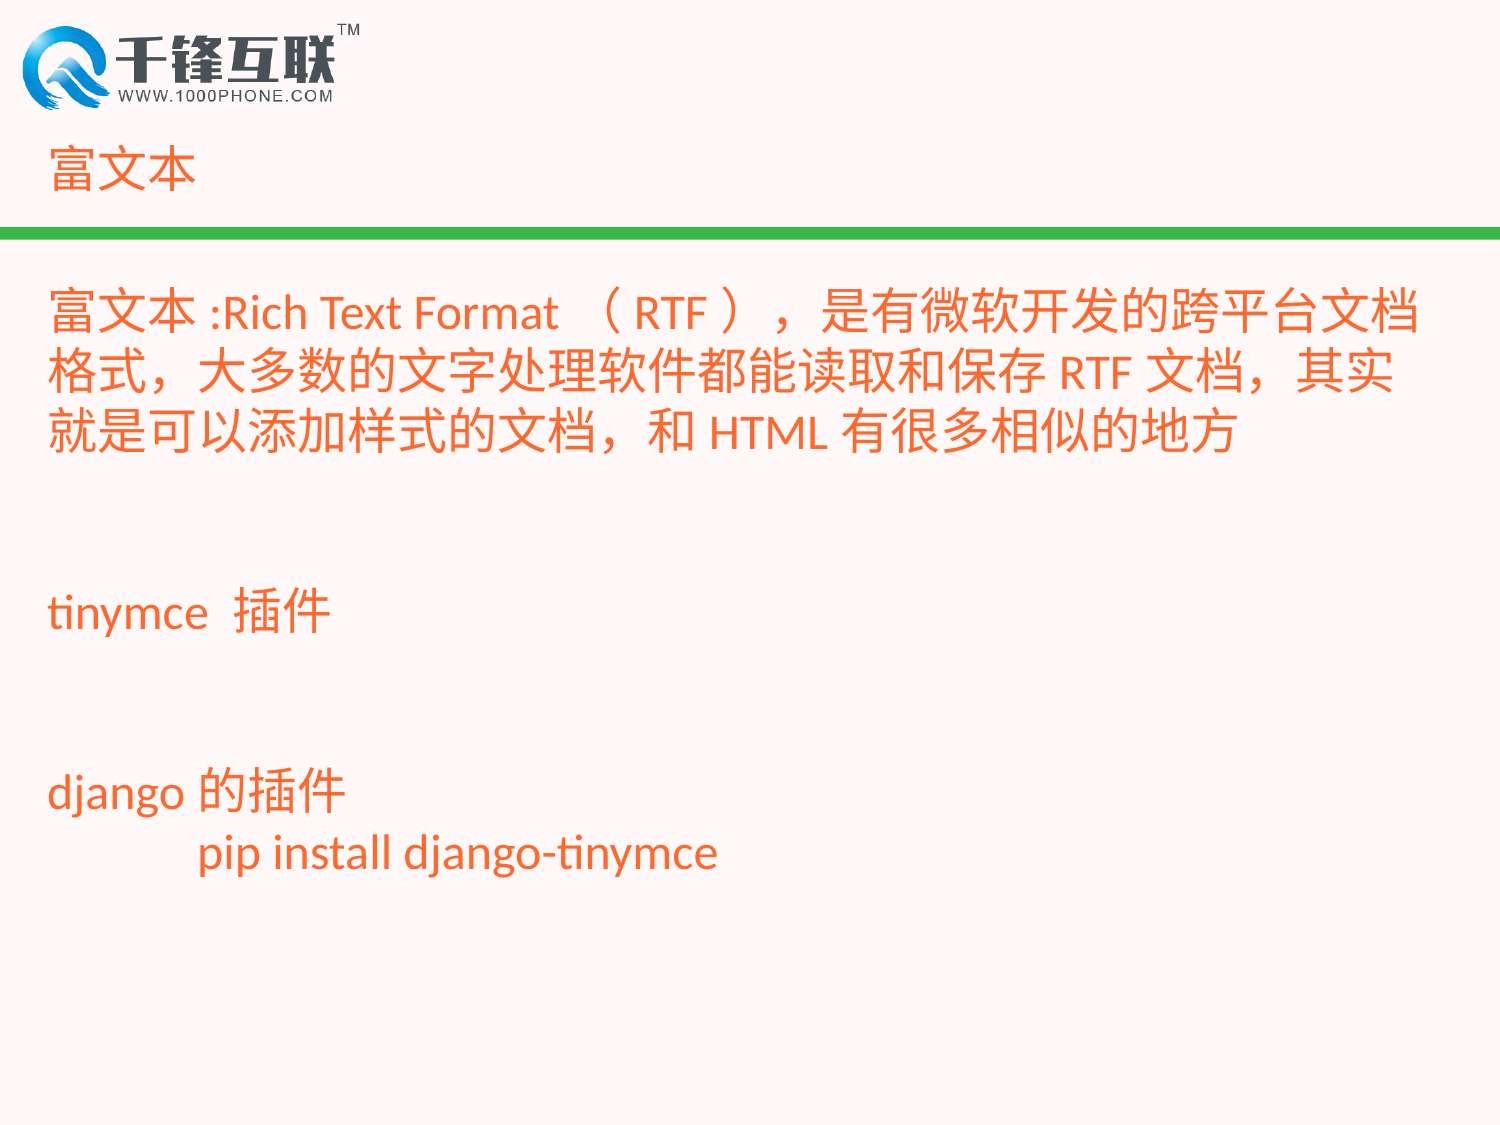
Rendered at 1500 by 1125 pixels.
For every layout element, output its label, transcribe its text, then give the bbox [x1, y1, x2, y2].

title 富文本 [38, 128, 1444, 207]
picture [0, 0, 383, 142]
list 富文本:Rich Text Format（RTF），是有微软开发的跨平台文档格式，大多数的文字处理软件都能读取和保存RTF文档，其实就是可以添加样式的文档，和HTML有很多相似的地方 tinymce 插件 django的插件 pip install django-tinymce [38, 270, 1444, 1092]
